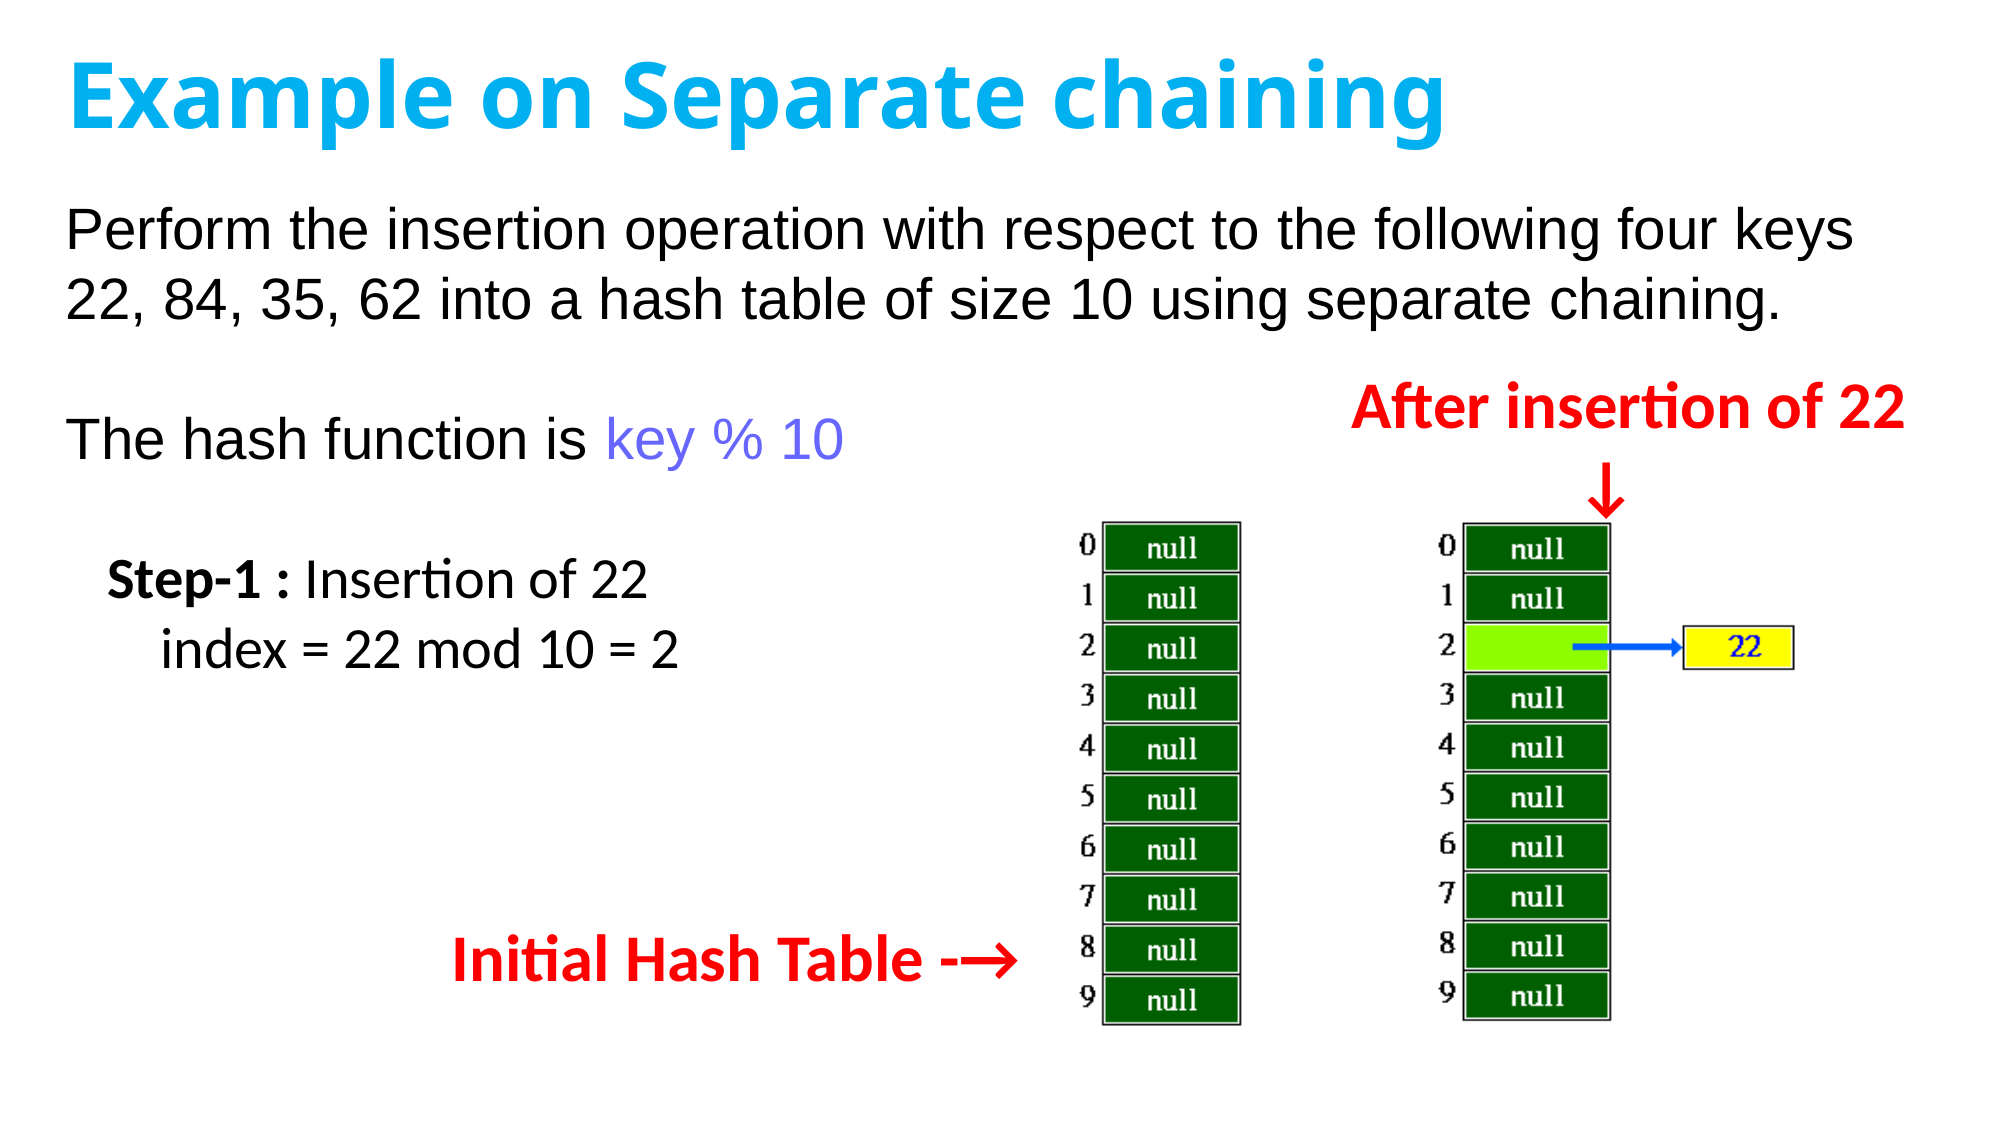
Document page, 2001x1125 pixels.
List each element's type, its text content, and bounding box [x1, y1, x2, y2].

text_box Perform the insertion operation with respect to the following four keys 22, 84, 35, 62 into a hash table of size 10 using separate chaining. The hash function is key % 10 [50, 183, 1940, 496]
picture [965, 495, 1927, 1061]
title Example on Separate chaining [51, 27, 1863, 170]
text_box Initial Hash Table -→ [437, 907, 965, 1000]
text_box After insertion of 22 ↓ [1321, 354, 2000, 534]
text_box Step-1 : Insertion of 22 index = 22 mod 10 = 2 [92, 533, 919, 706]
